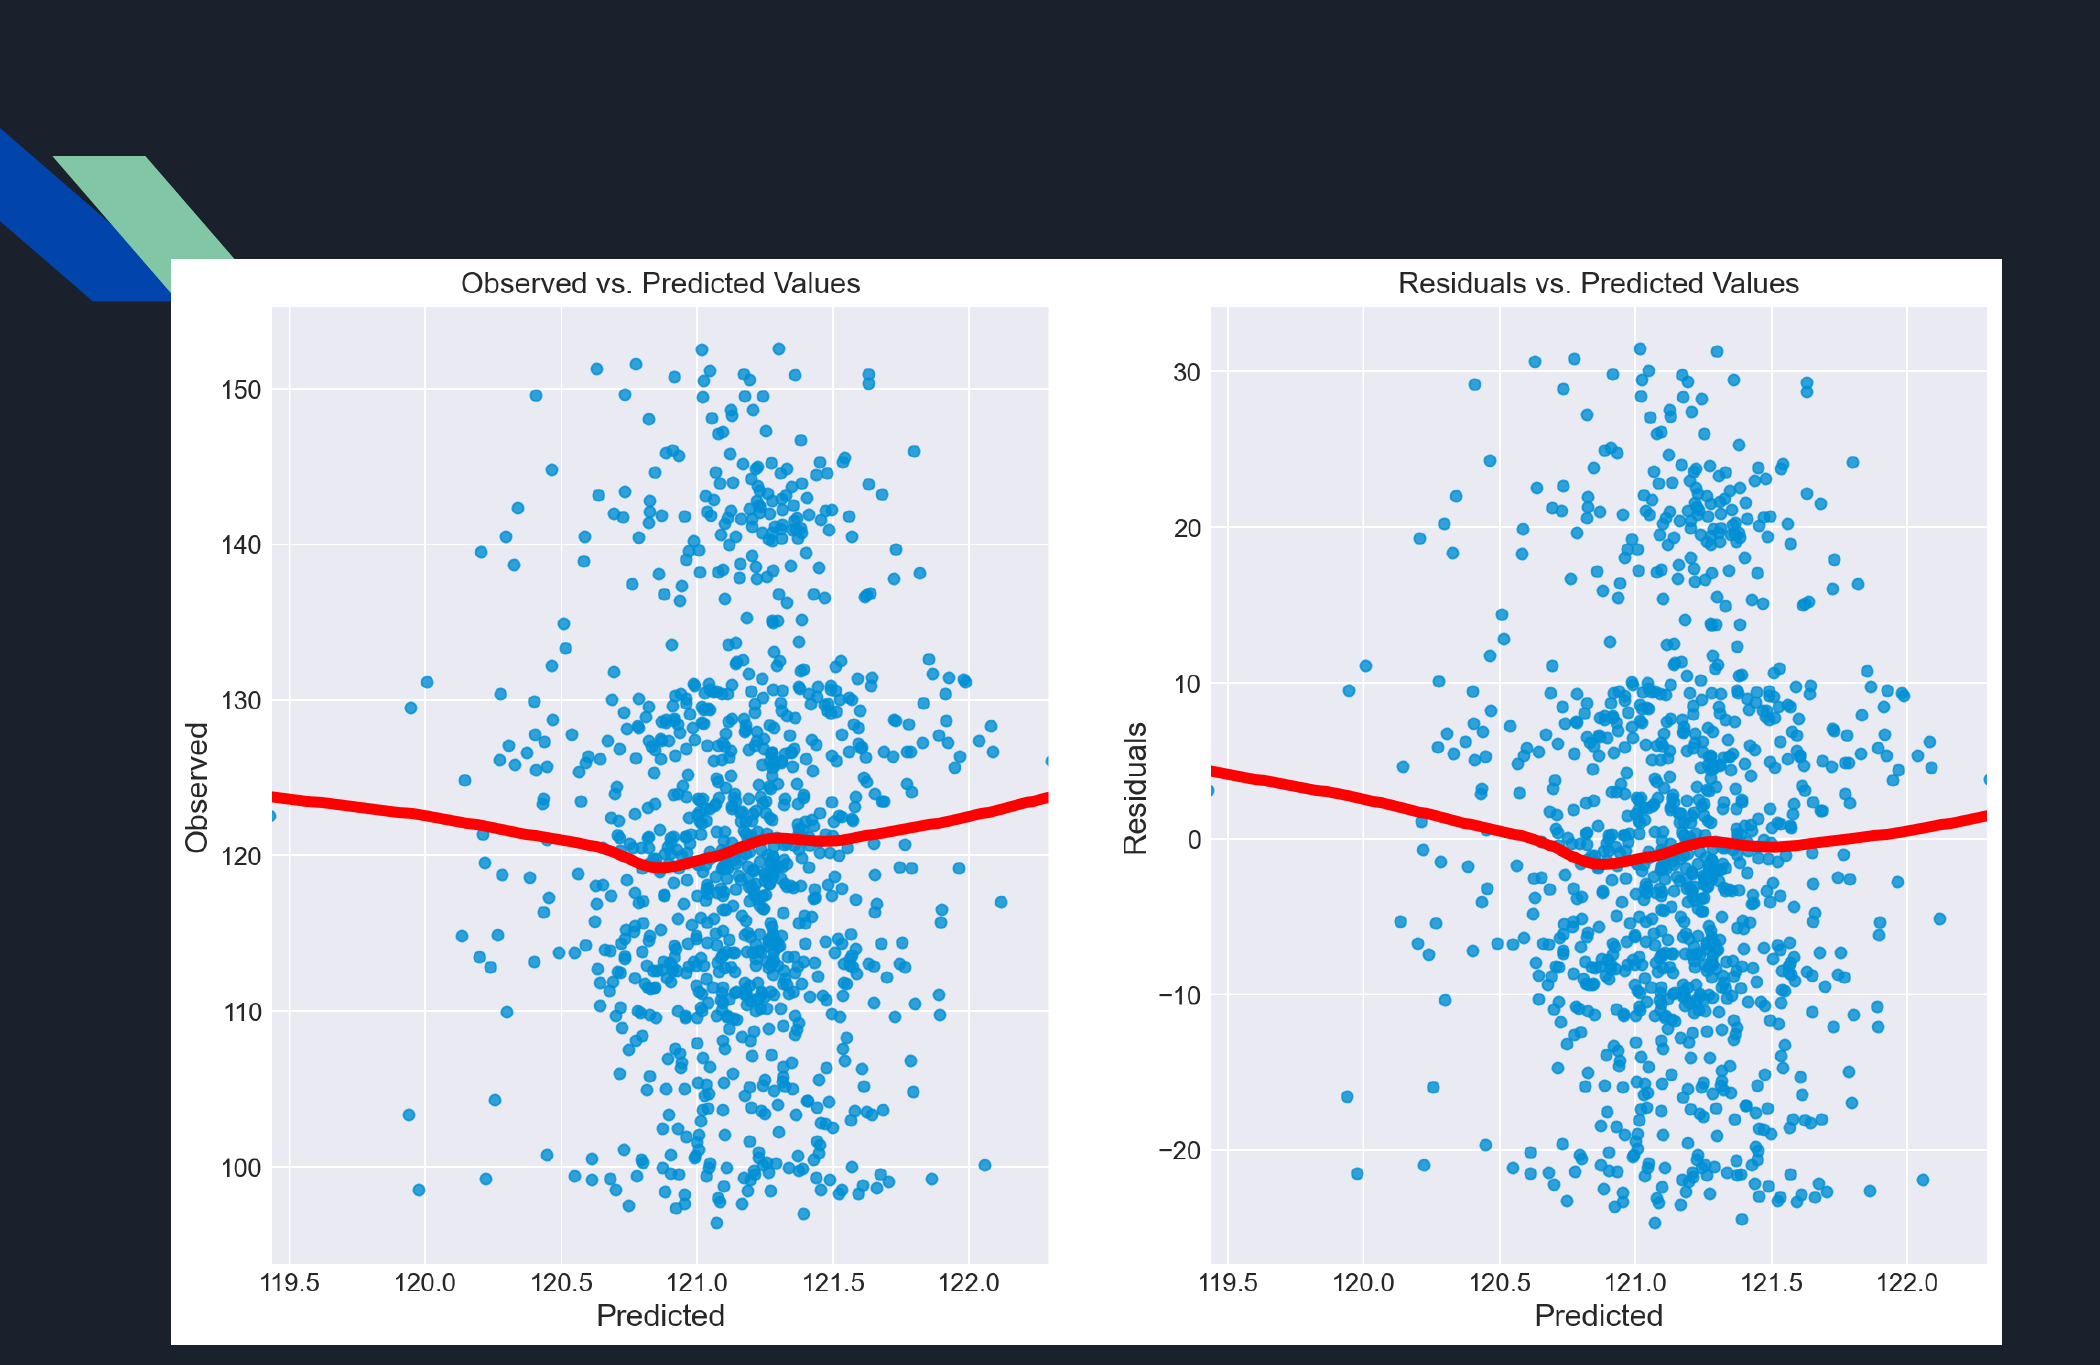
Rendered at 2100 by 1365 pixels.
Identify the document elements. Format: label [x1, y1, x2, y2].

picture [171, 259, 2003, 1345]
